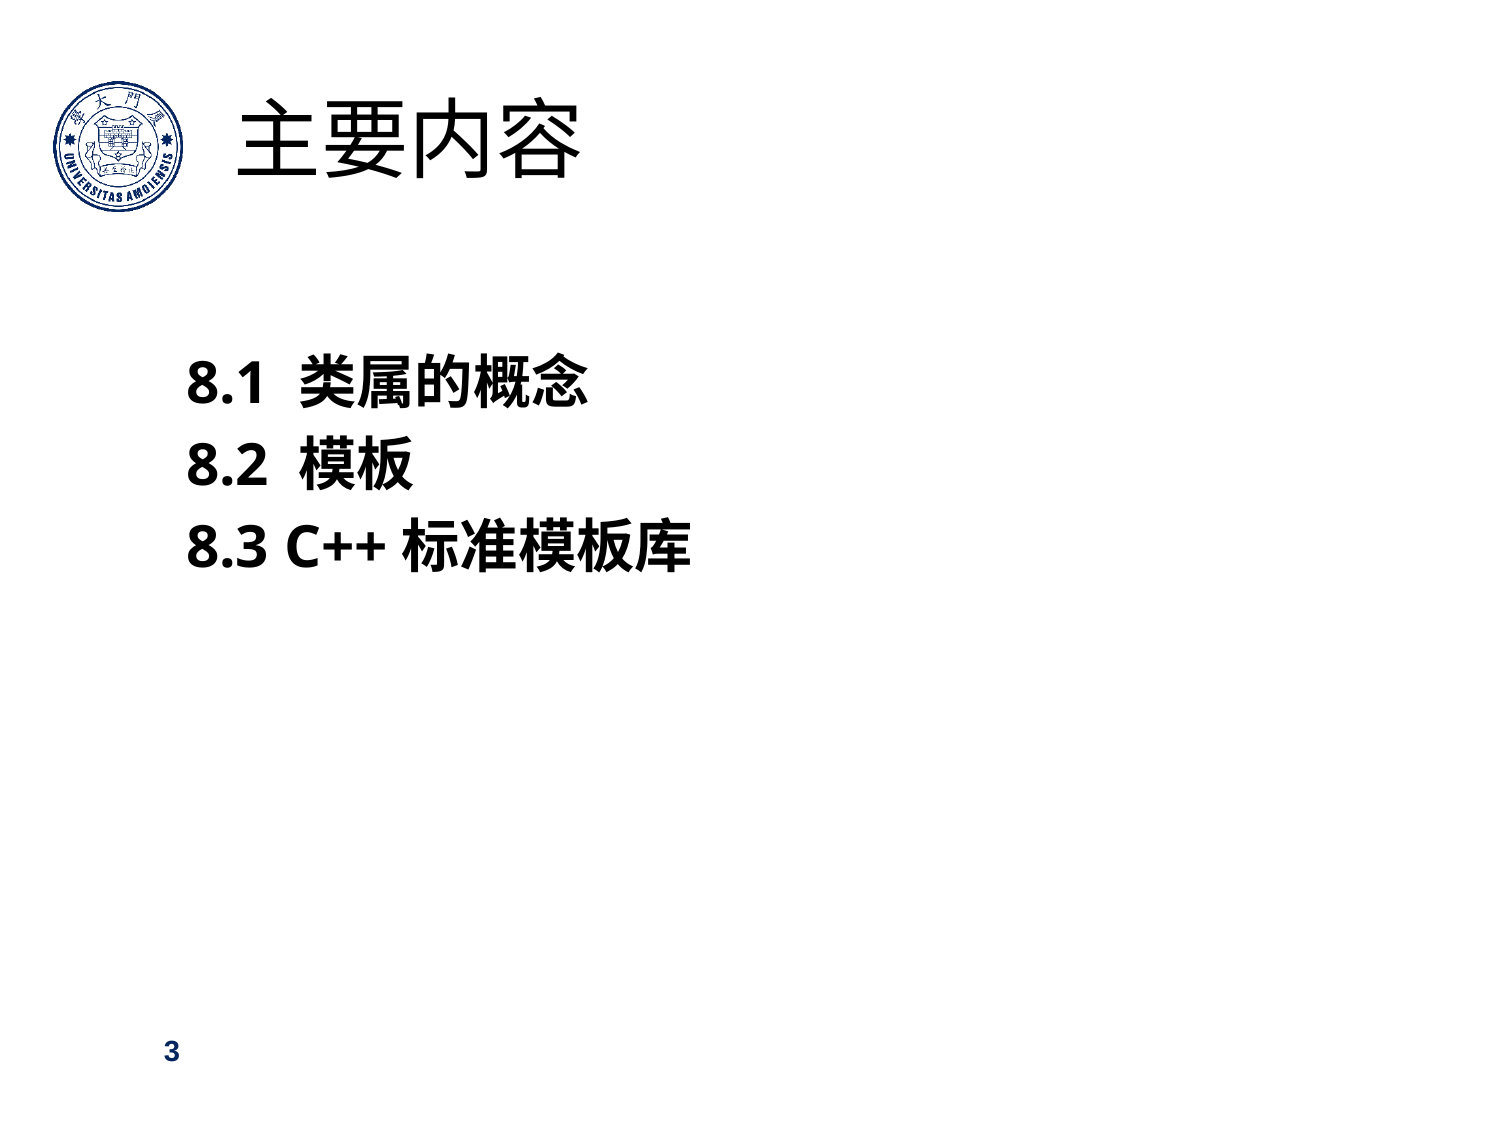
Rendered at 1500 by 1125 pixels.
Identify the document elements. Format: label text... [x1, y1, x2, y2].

title 主要内容 [218, 42, 1000, 230]
picture [53, 81, 183, 212]
list 8.1 类属的概念 8.2 模板 8.3 C++标准模板库 [171, 338, 978, 621]
slide_number 3 [148, 1024, 462, 1101]
